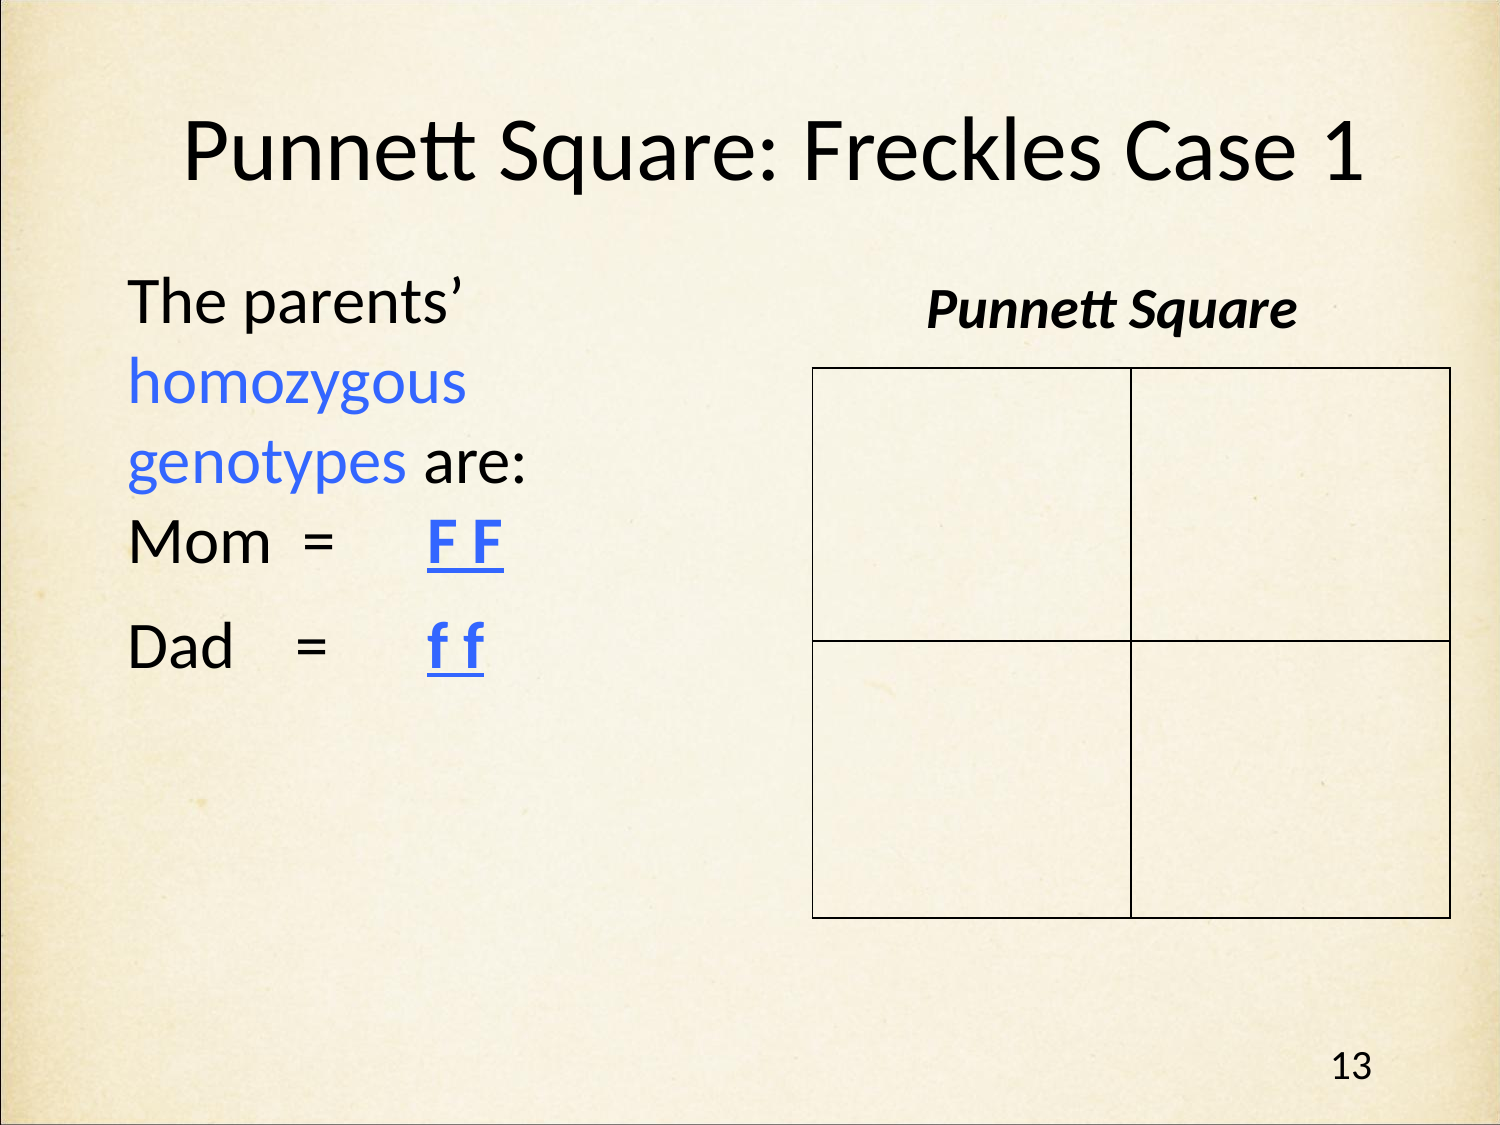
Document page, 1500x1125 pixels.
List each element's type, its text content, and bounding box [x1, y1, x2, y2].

picture [0, 0, 1500, 1125]
title Punnett Square: Freckles Case 1 [137, 50, 1413, 238]
table_header [1132, 369, 1449, 640]
table_cell [1132, 642, 1449, 917]
text_box Punnett Square [774, 262, 1450, 348]
table_header [813, 369, 1130, 640]
table_cell [813, 642, 1130, 917]
slide_number 13 [1074, 1025, 1388, 1100]
text_box The parents’ homozygous genotypes are: Mom = F F Dad = f f [112, 249, 688, 760]
